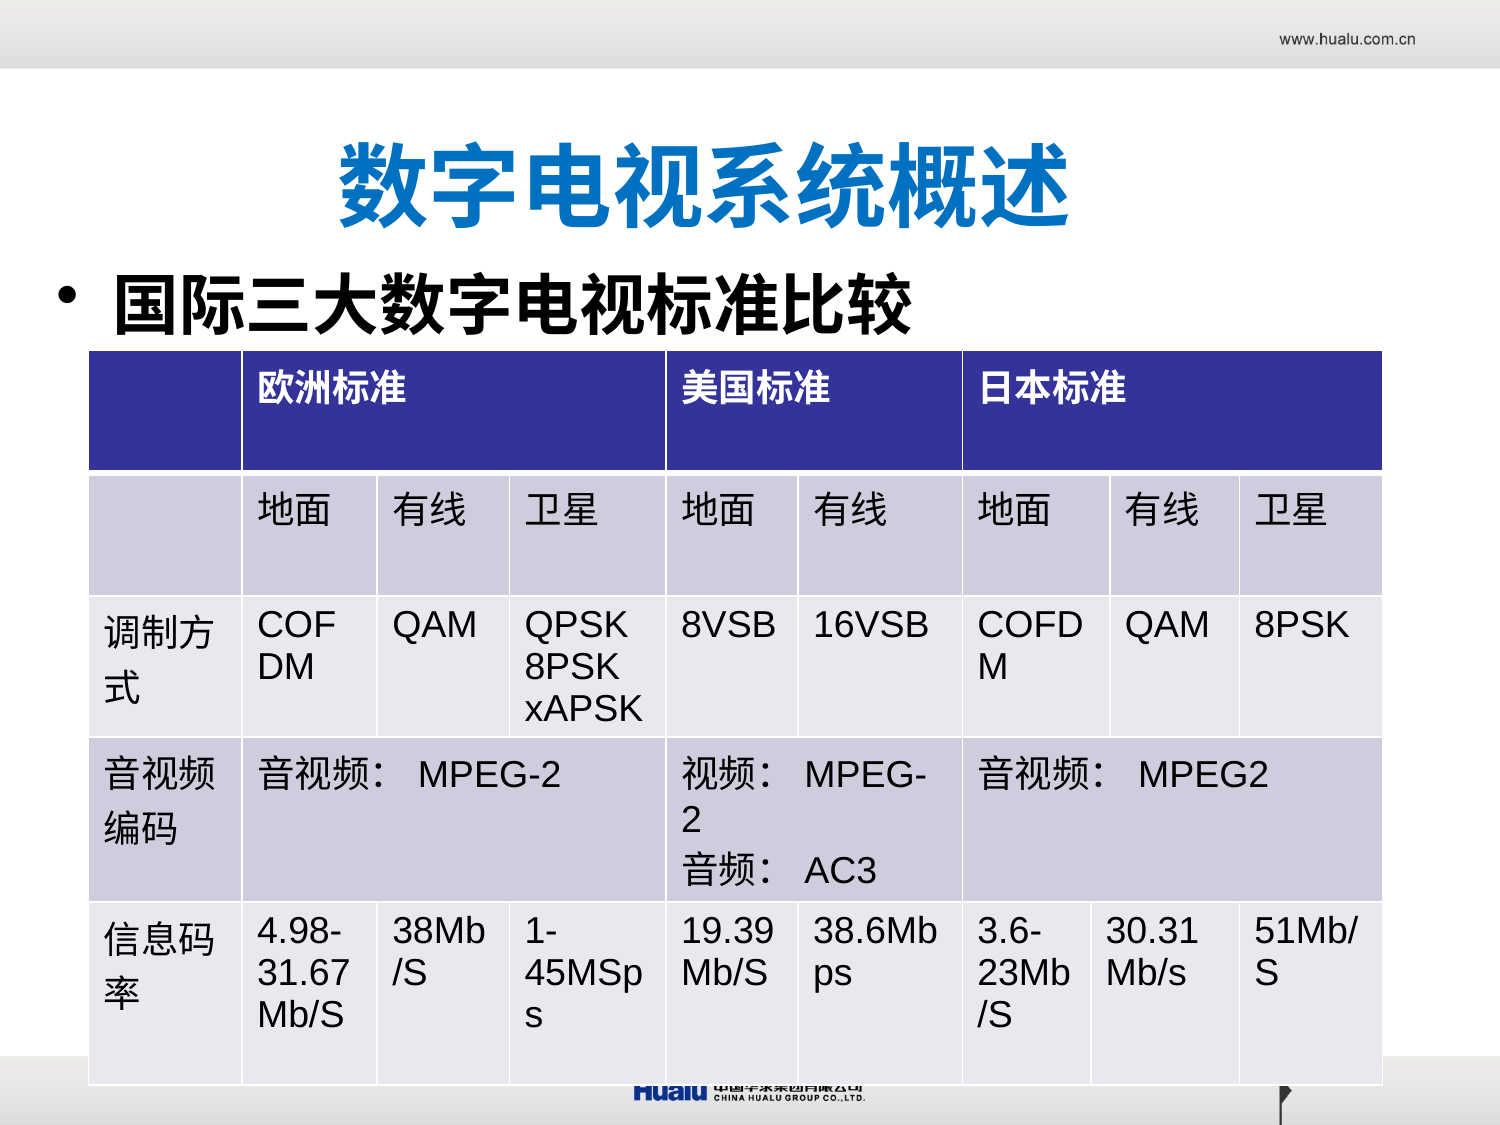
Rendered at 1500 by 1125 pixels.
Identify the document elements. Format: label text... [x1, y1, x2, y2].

table_cell 有线 [378, 476, 509, 595]
table_cell 38Mb/S [378, 903, 509, 1084]
list 国际三大数字电视标准比较 [40, 255, 1448, 1024]
table_cell COFDM [963, 597, 1109, 736]
table_cell 51Mb/S [1240, 903, 1382, 1084]
table_cell QAM [378, 597, 509, 736]
table_cell 卫星 [510, 476, 665, 595]
table_header 欧洲标准 [243, 351, 665, 470]
table_cell 19.39Mb/S [667, 903, 797, 1084]
table_cell 有线 [799, 476, 962, 595]
table_cell QAM [1111, 597, 1239, 736]
table_cell 8PSK [1240, 597, 1382, 736]
table_header 美国标准 [667, 351, 962, 470]
table_cell COFDM [243, 597, 376, 736]
table_cell 音视频编码 [89, 738, 241, 901]
table_cell 音视频：MPEG2 [963, 738, 1382, 901]
table_cell 30.31Mb/s [1092, 903, 1239, 1084]
table_cell 3.6-23Mb/S [963, 903, 1090, 1084]
table_cell 信息码率 [89, 903, 241, 1084]
table_cell 地面 [243, 476, 376, 595]
table_cell 8VSB [667, 597, 797, 736]
picture [0, 0, 1500, 1125]
table_cell 调制方式 [89, 597, 241, 736]
table_cell 1-45MSps [510, 903, 665, 1084]
table_cell 38.6Mbps [799, 903, 962, 1084]
table_cell 4.98-31.67Mb/S [243, 903, 376, 1084]
table_cell QPSK 8PSK xAPSK [510, 597, 665, 736]
table_cell 视频：MPEG-2 音频：AC3 [667, 738, 962, 901]
table_cell 有线 [1111, 476, 1239, 595]
table_cell 音视频：MPEG-2 [243, 738, 665, 901]
table_cell 地面 [963, 476, 1109, 595]
table_cell 卫星 [1240, 476, 1382, 595]
table_cell 地面 [667, 476, 797, 595]
table_cell 16VSB [799, 597, 962, 736]
table_header [89, 351, 241, 470]
table_header 日本标准 [963, 351, 1382, 470]
table_cell [89, 476, 241, 595]
title 数字电视系统概述 [29, 89, 1380, 278]
